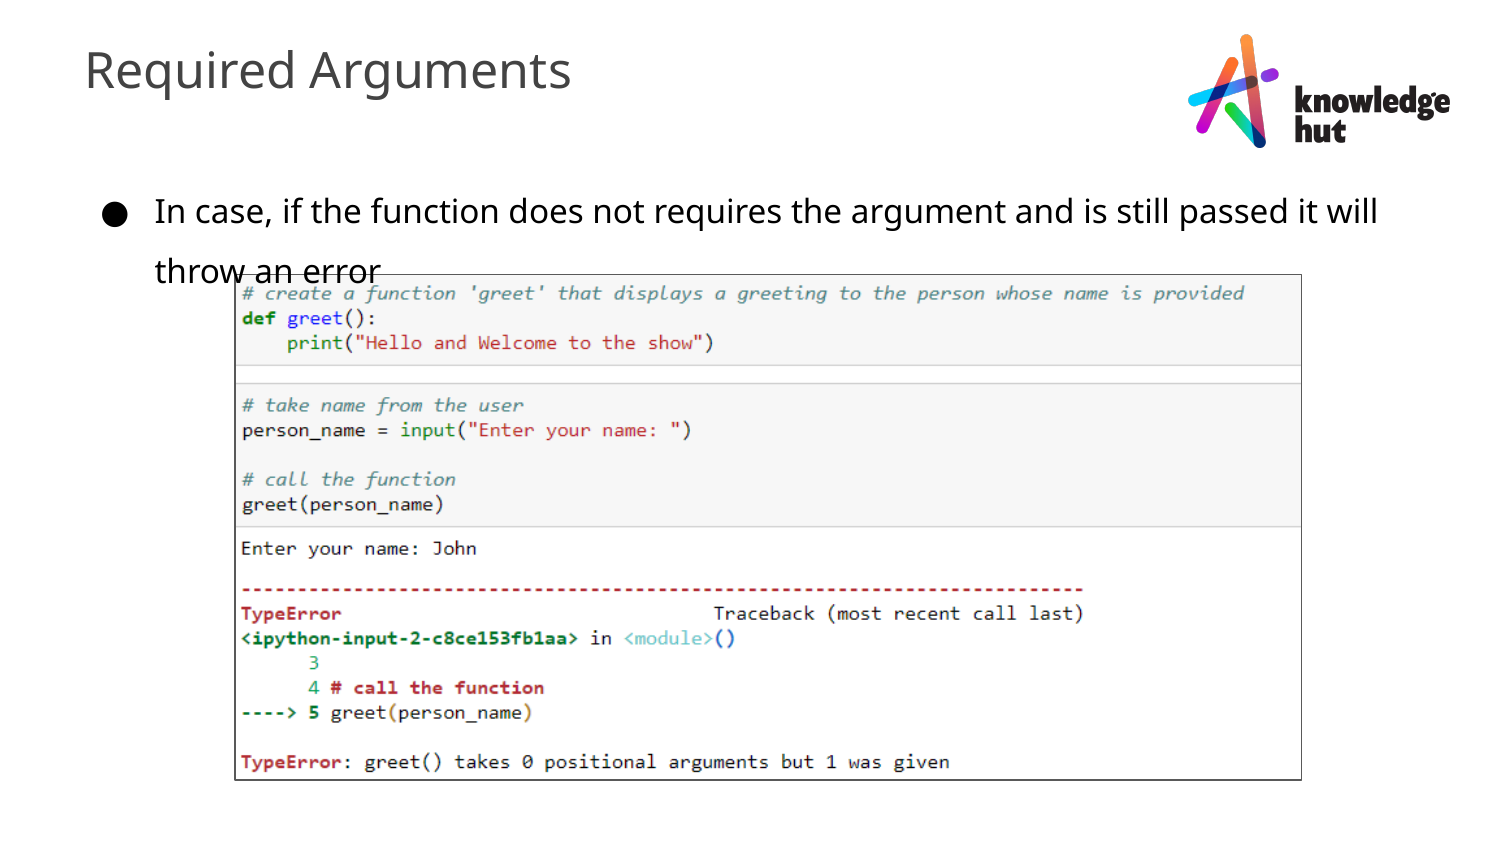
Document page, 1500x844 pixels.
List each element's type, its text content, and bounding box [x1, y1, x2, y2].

text_box [69, 227, 1440, 315]
picture [1184, 30, 1454, 152]
picture [235, 274, 1302, 780]
text_box In case, if the function does not requires the argument and is still passed it will throw an error [64, 155, 1436, 243]
text_box Required Arguments [69, 23, 1335, 110]
